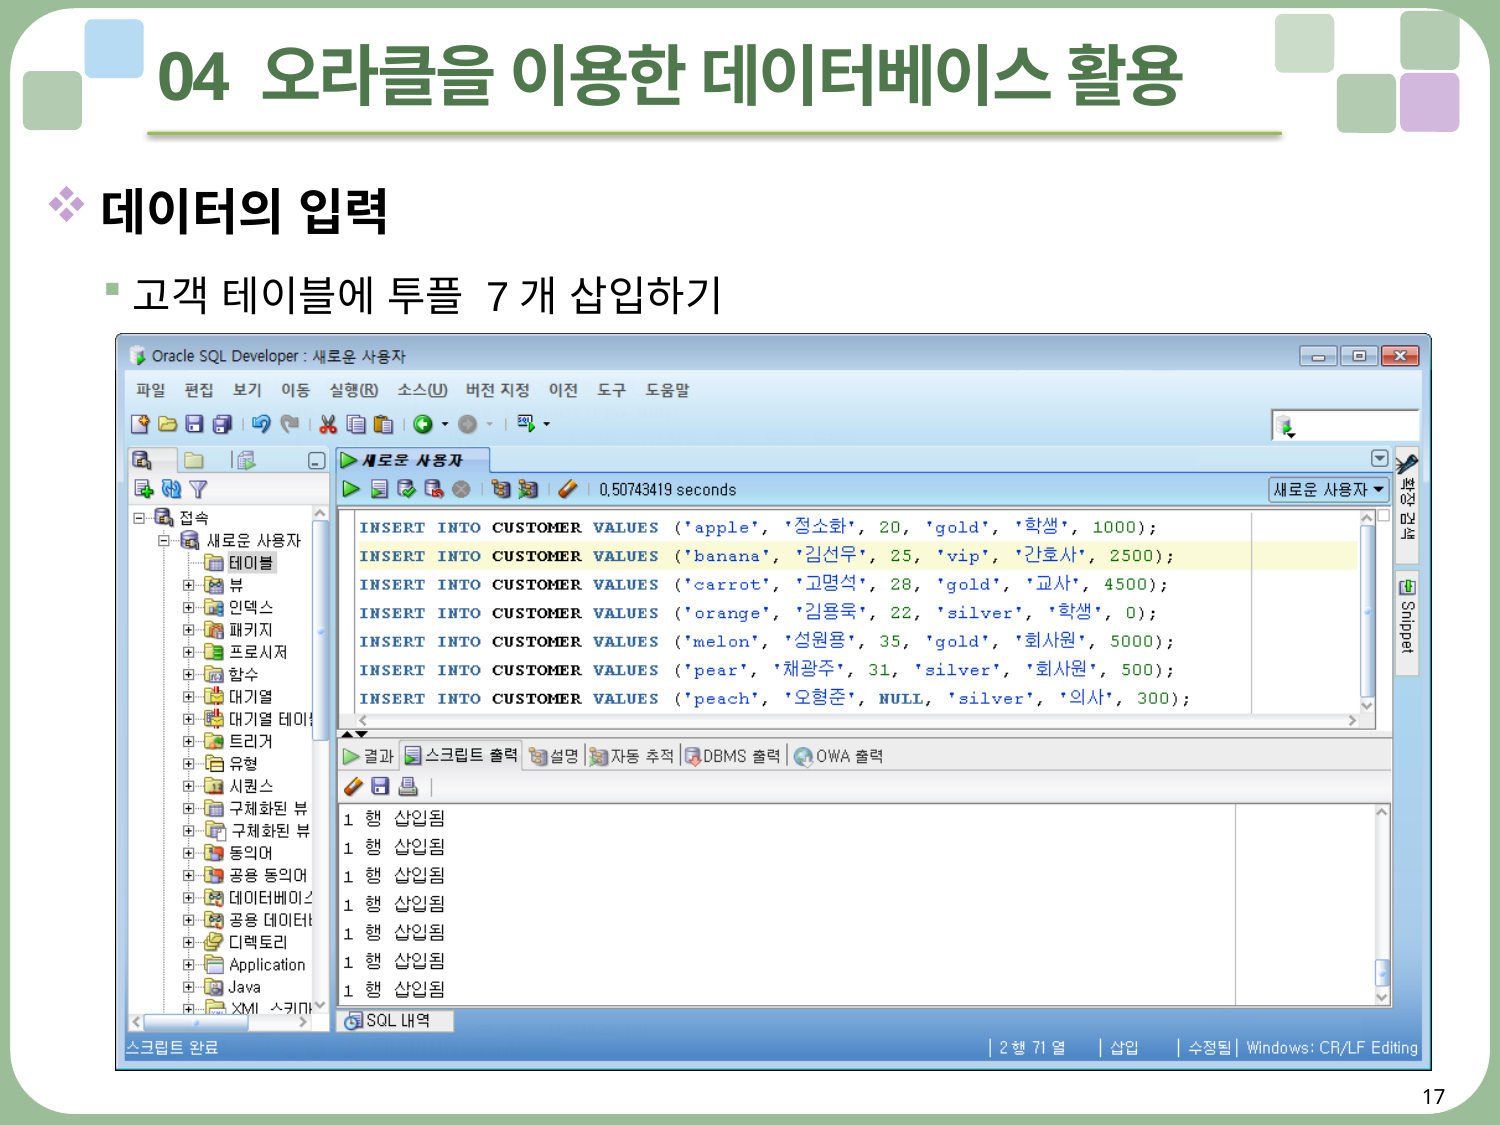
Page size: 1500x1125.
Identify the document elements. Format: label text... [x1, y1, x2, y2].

list 데이터의 입력 고객 테이블에 투플 7개 삽입하기 [29, 172, 1459, 1083]
title 04 오라클을 이용한 데이터베이스 활용 [142, 25, 1459, 123]
picture [0, 0, 1500, 1125]
